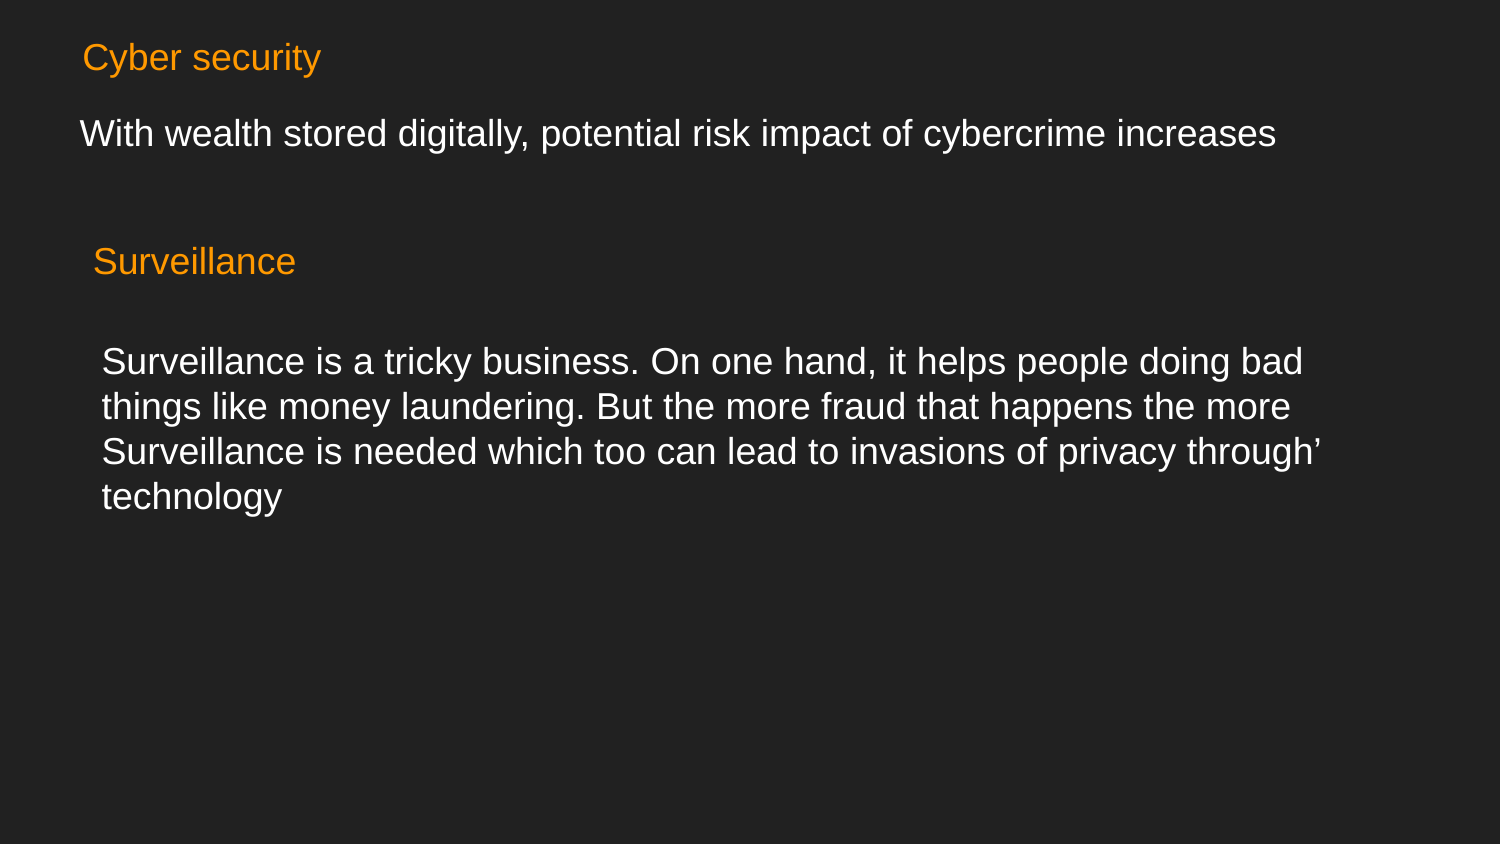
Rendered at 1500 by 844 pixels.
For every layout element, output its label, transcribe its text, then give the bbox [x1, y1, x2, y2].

text_box With wealth stored digitally, potential risk impact of cybercrime increases [64, 94, 1366, 170]
text_box Cyber security [67, 18, 889, 94]
text_box Surveillance is a tricky business. On one hand, it helps people doing bad things like money laundering. But the more fraud that happens the more Surveillance is needed which too can lead to invasions of privacy through’ technology [86, 322, 1388, 533]
text_box Surveillance [78, 222, 899, 298]
